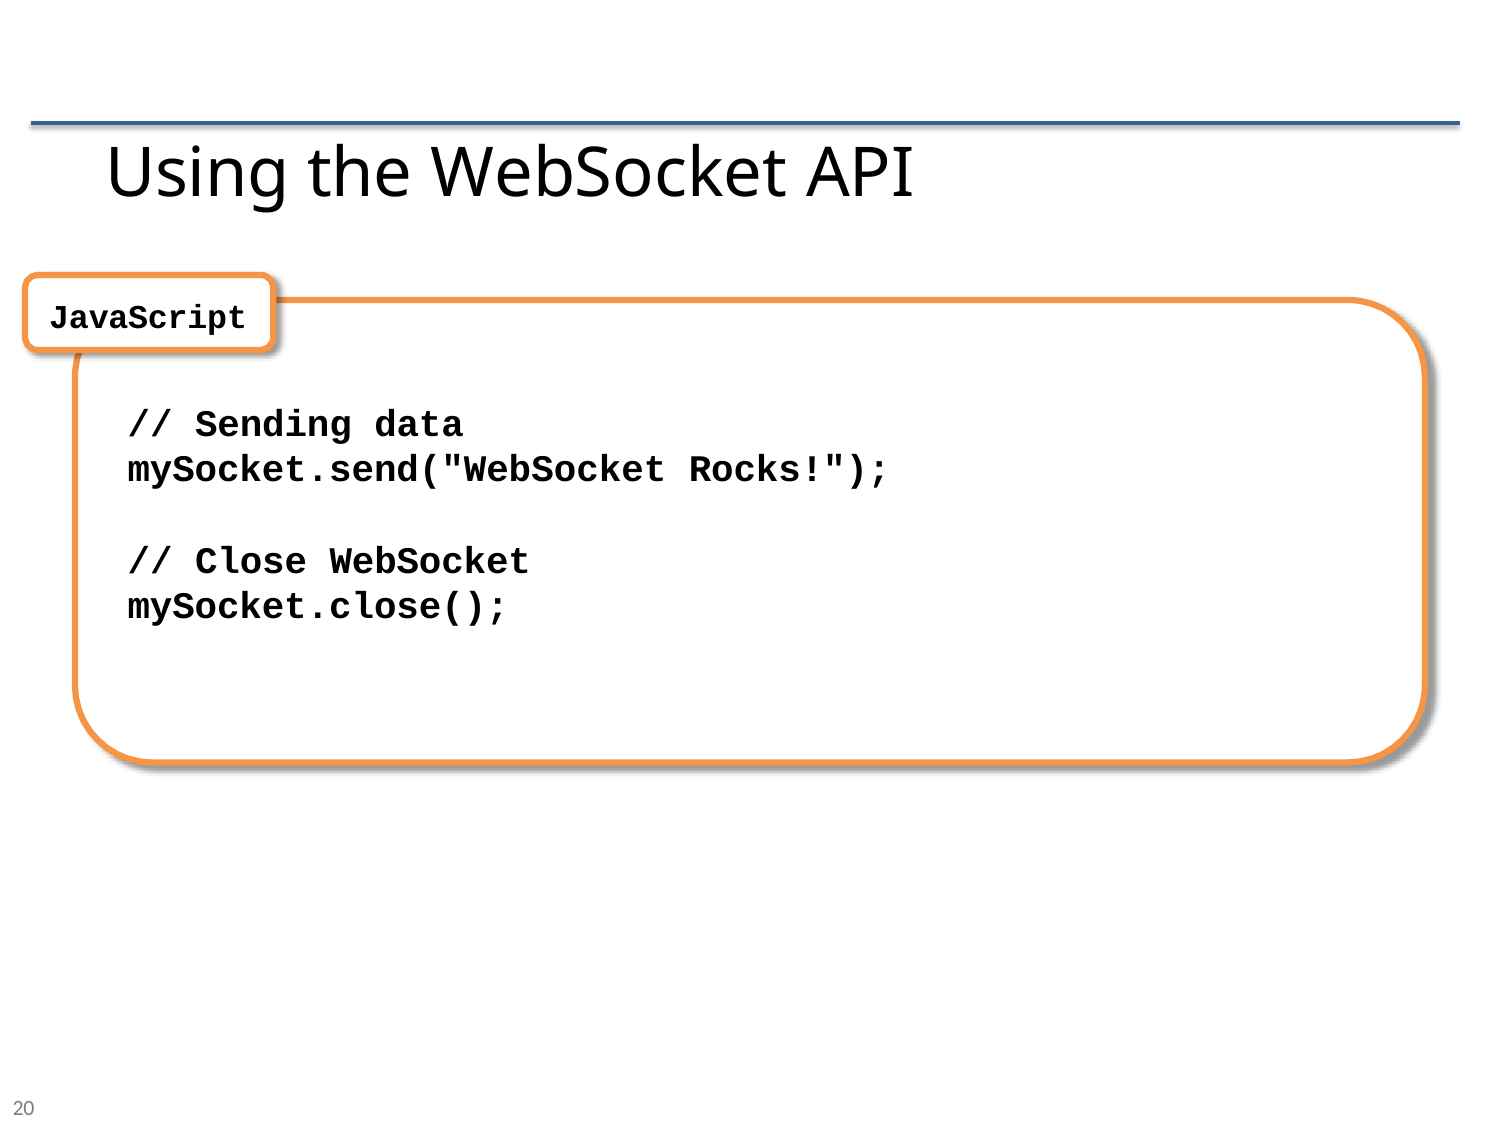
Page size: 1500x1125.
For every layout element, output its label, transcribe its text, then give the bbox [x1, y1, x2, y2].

text_box [270, 278, 283, 295]
text_box [74, 299, 1425, 763]
text_box [23, 117, 103, 136]
title Using the WebSocket API [103, 74, 1397, 263]
text_box 20 [10, 1093, 38, 1120]
text_box [24, 274, 274, 350]
text_box [70, 295, 1445, 782]
text_box [1397, 117, 1467, 136]
text_box [17, 267, 290, 367]
text_box JavaScript // Sending data mySocket.send("WebSocket Rocks!"); // Close WebSocket mySocket.close(); [47, 295, 892, 626]
